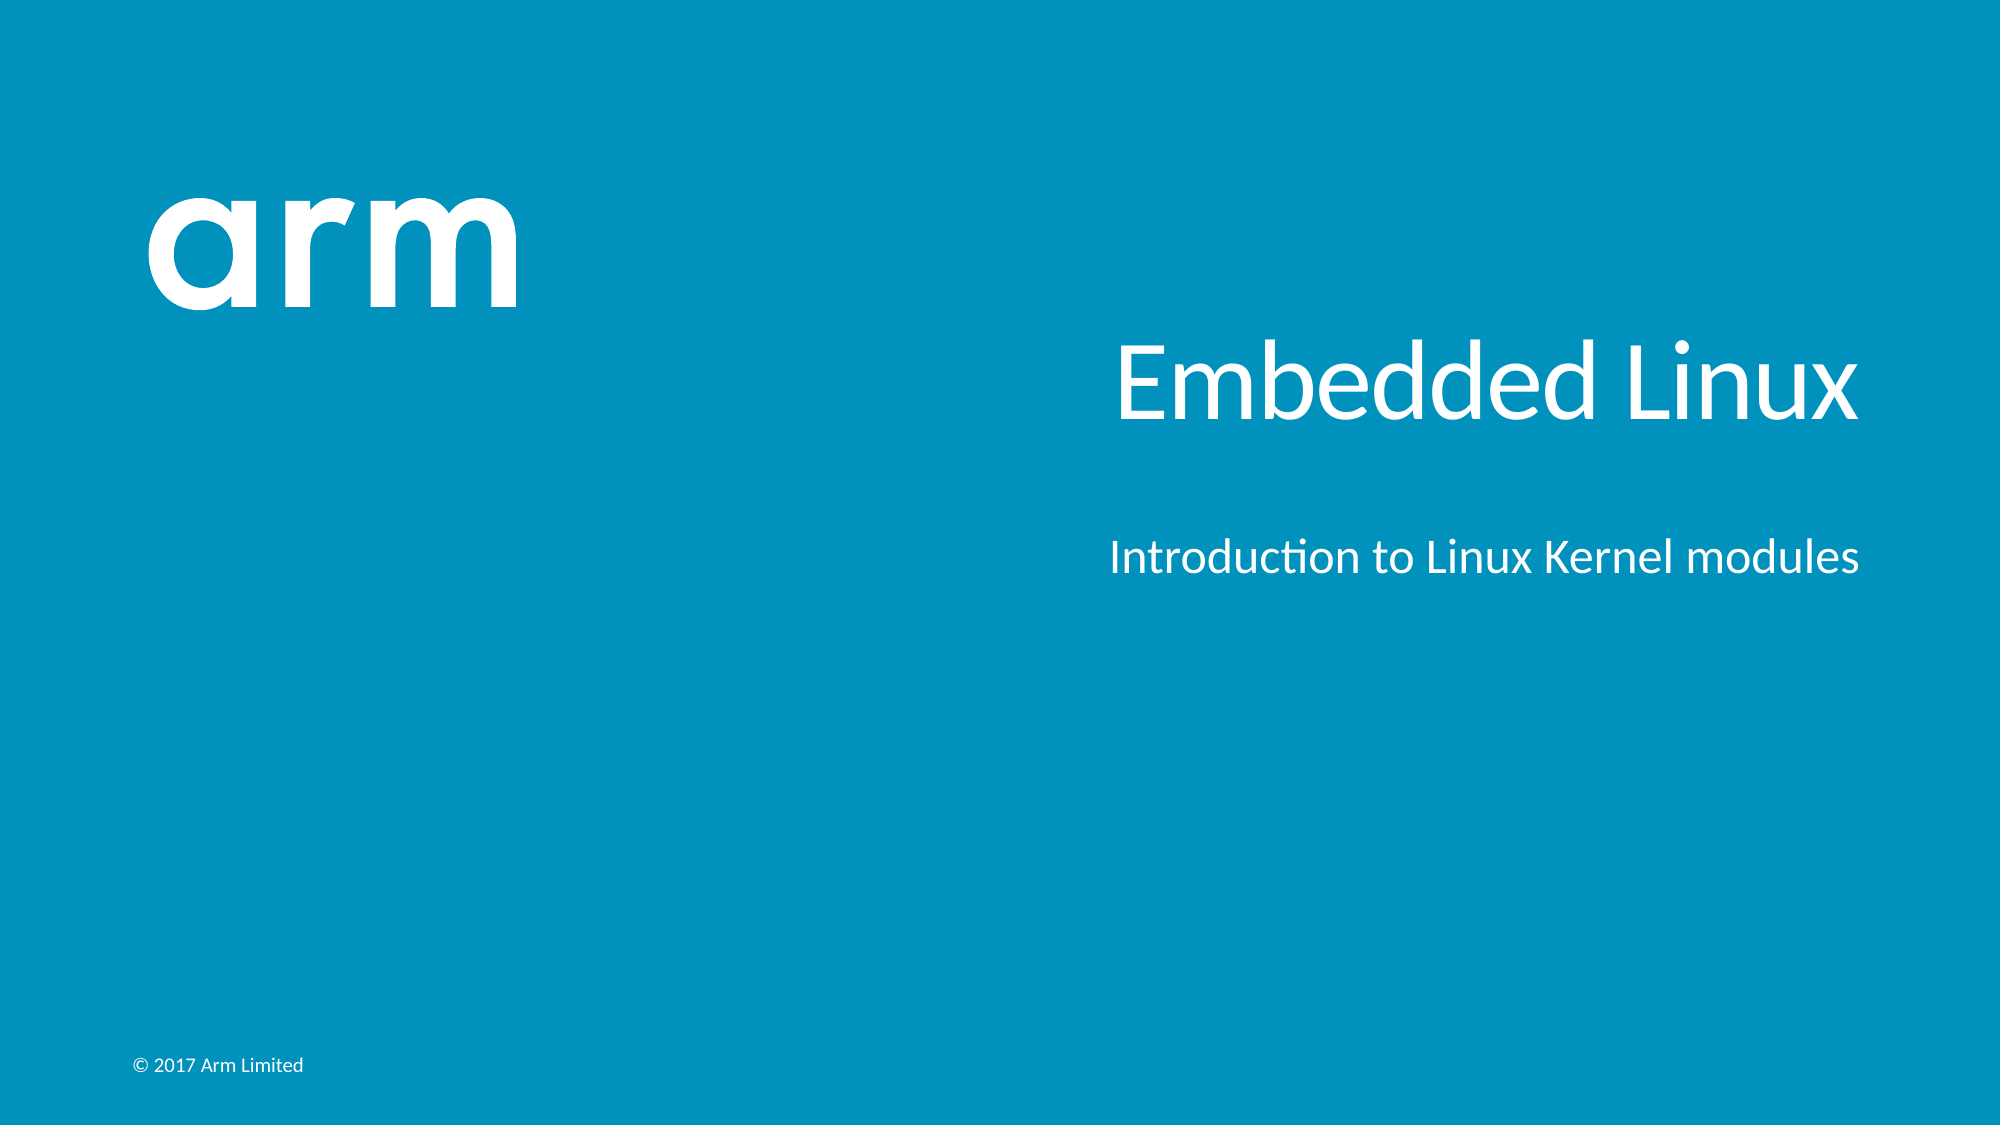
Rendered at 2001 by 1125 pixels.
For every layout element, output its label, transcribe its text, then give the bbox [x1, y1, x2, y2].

title Embedded Linux [763, 256, 1861, 512]
subtitle Introduction to Linux Kernel modules [1033, 521, 1861, 643]
